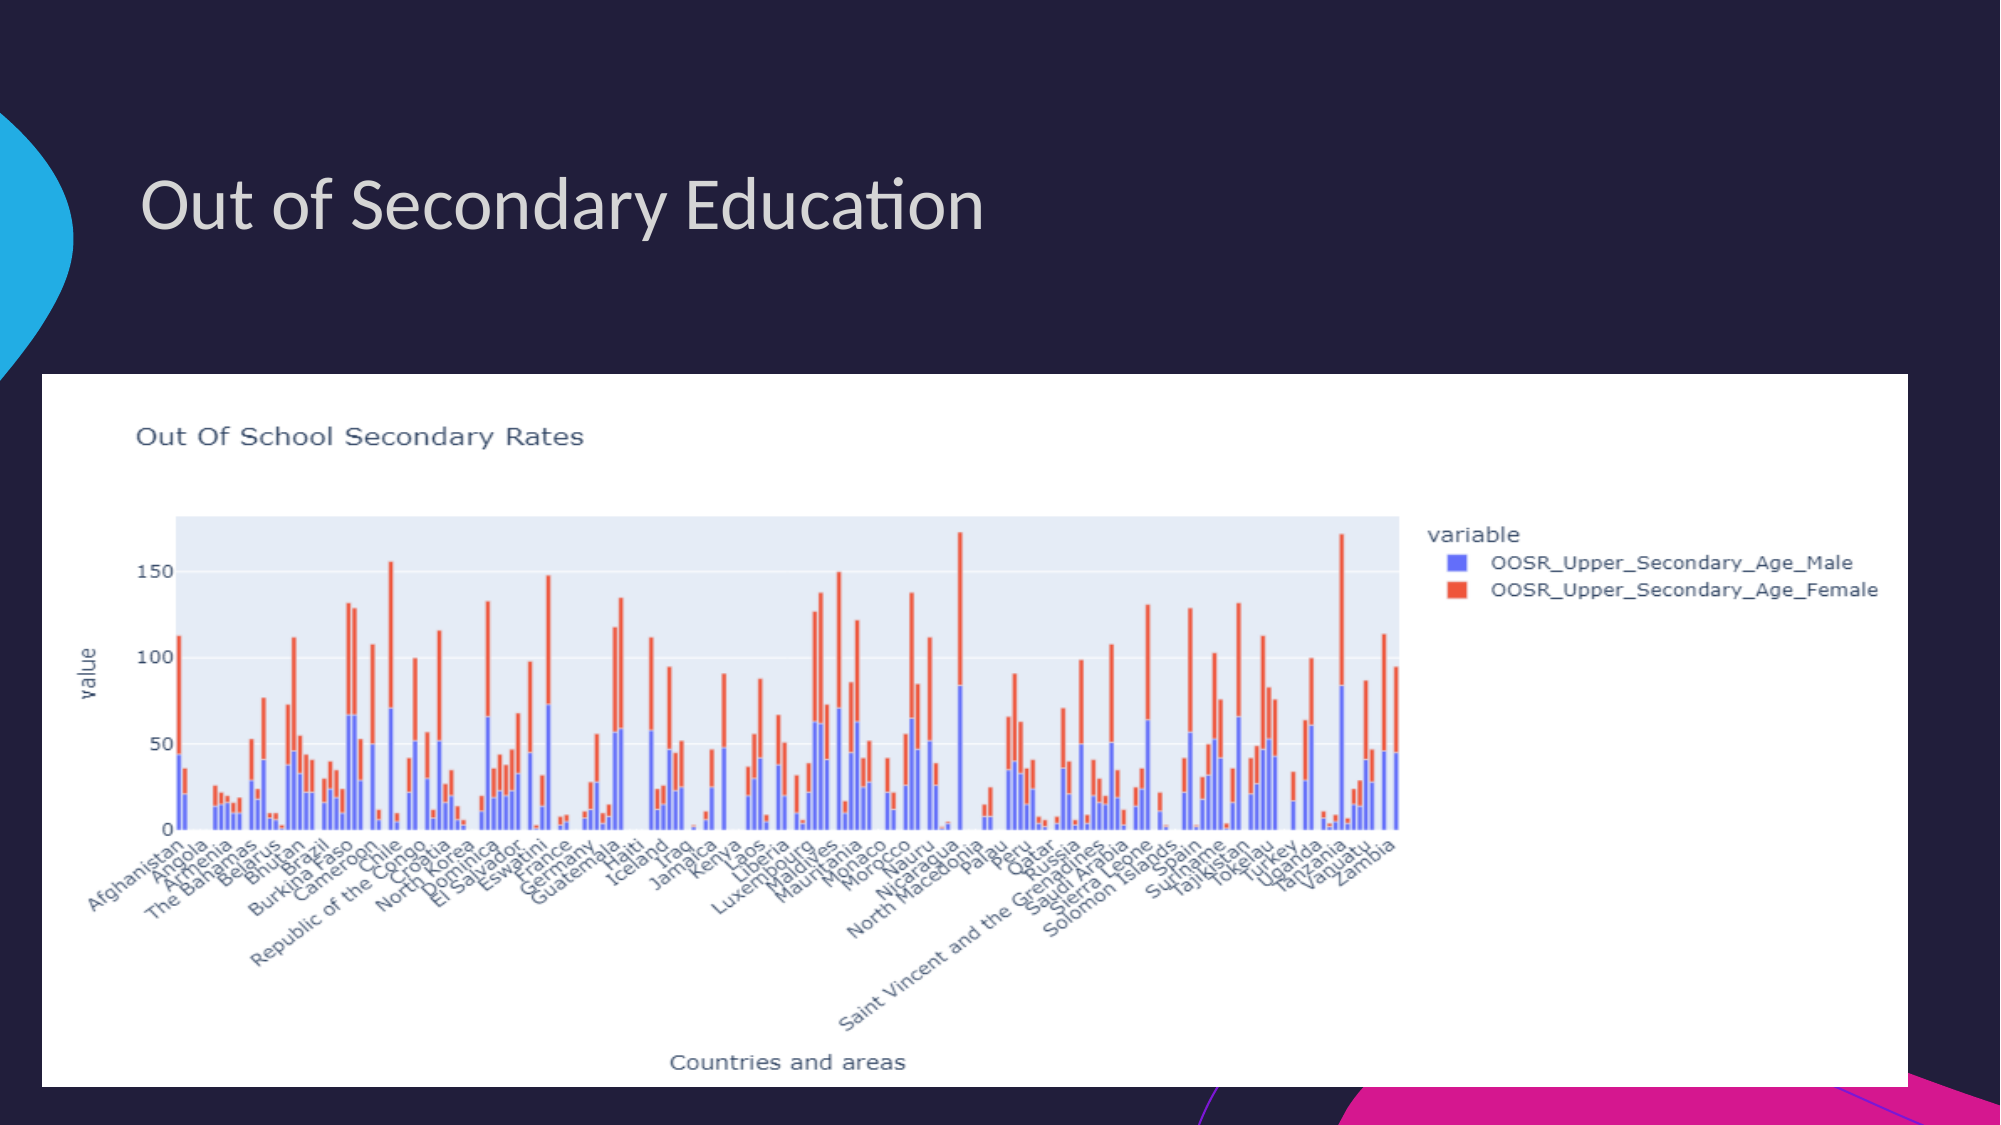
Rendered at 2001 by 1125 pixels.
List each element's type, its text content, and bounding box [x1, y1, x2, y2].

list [42, 374, 1908, 1087]
title Out of Secondary Education [125, 125, 1875, 374]
